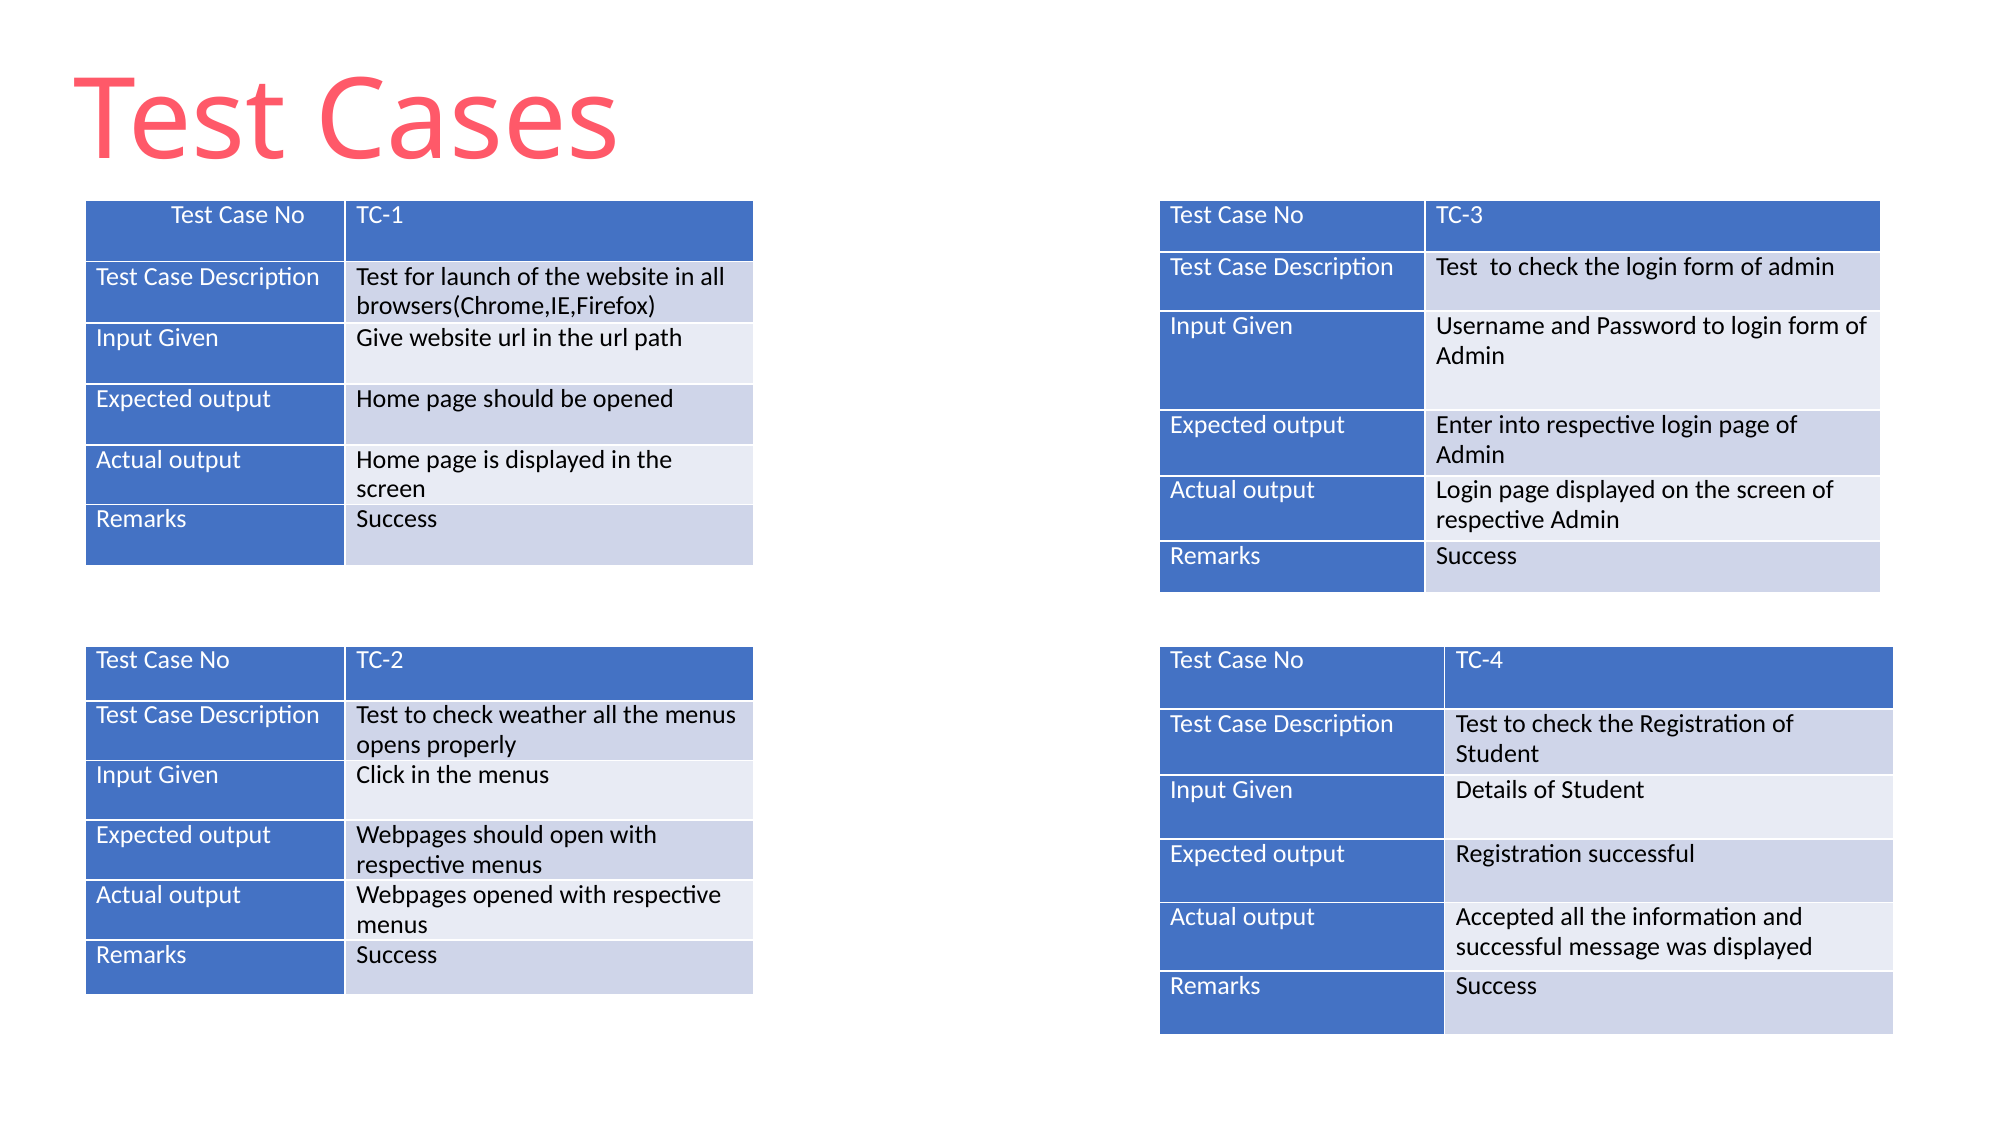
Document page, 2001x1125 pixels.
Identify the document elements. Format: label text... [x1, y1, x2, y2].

table_cell Remarks [1160, 972, 1444, 1034]
table_cell Expected output [1160, 411, 1424, 475]
table_cell Test Case Description [1160, 253, 1424, 310]
table_cell Test to check the Registration of Student [1445, 710, 1893, 774]
table_cell Success [1426, 542, 1880, 592]
table_cell Input Given [1160, 776, 1444, 838]
table_cell Success [1445, 972, 1893, 1034]
table_cell Test to check weather all the menus opens properly [346, 702, 753, 760]
table_cell Give website url in the url path [346, 324, 753, 383]
table_cell Input Given [1160, 312, 1424, 409]
table_cell Actual output [1160, 903, 1444, 970]
table_cell Input Given [86, 761, 344, 819]
table_cell Expected output [86, 821, 344, 879]
table_cell Webpages should open with respective menus [346, 821, 753, 879]
table_cell Actual output [86, 881, 344, 939]
table_header TC-4 [1445, 647, 1893, 708]
table_header TC-1 [346, 201, 753, 261]
table_cell Success [346, 505, 753, 565]
table_cell Test to check the login form of admin [1426, 253, 1880, 310]
table_cell Home page is displayed in the screen [346, 446, 753, 504]
table_cell Actual output [1160, 477, 1424, 540]
table_cell Login page displayed on the screen of respective Admin [1426, 477, 1880, 540]
table_cell Click in the menus [346, 761, 753, 819]
table_cell Remarks [86, 505, 344, 565]
text_box Test Cases [58, 39, 2000, 189]
table_header Test Case No [1160, 201, 1424, 251]
table_cell Expected output [1160, 840, 1444, 902]
table_cell Enter into respective login page of Admin [1426, 411, 1880, 475]
table_cell Test Case Description [86, 702, 344, 760]
table_cell Actual output [86, 446, 344, 504]
table_cell Username and Password to login form of Admin [1426, 312, 1880, 409]
table_cell Input Given [86, 324, 344, 383]
table_cell Test for launch of the website in all browsers(Chrome,IE,Firefox) [346, 262, 753, 322]
table_cell Success [346, 941, 753, 994]
table_cell Test Case Description [86, 262, 344, 322]
table_cell Remarks [86, 941, 344, 994]
table_cell Webpages opened with respective menus [346, 881, 753, 939]
table_header Test Case No [86, 647, 344, 700]
table_header Test Case No [1160, 647, 1444, 708]
table_cell Remarks [1160, 542, 1424, 592]
table_cell Expected output [86, 385, 344, 444]
table_cell Details of Student [1445, 776, 1893, 838]
table_cell Test Case Description [1160, 710, 1444, 774]
table_header Test Case No [86, 201, 344, 261]
table_header TC-3 [1426, 201, 1880, 251]
table_header TC-2 [346, 647, 753, 700]
table_cell Accepted all the information and successful message was displayed [1445, 903, 1893, 970]
table_cell Registration successful [1445, 840, 1893, 902]
table_cell Home page should be opened [346, 385, 753, 444]
